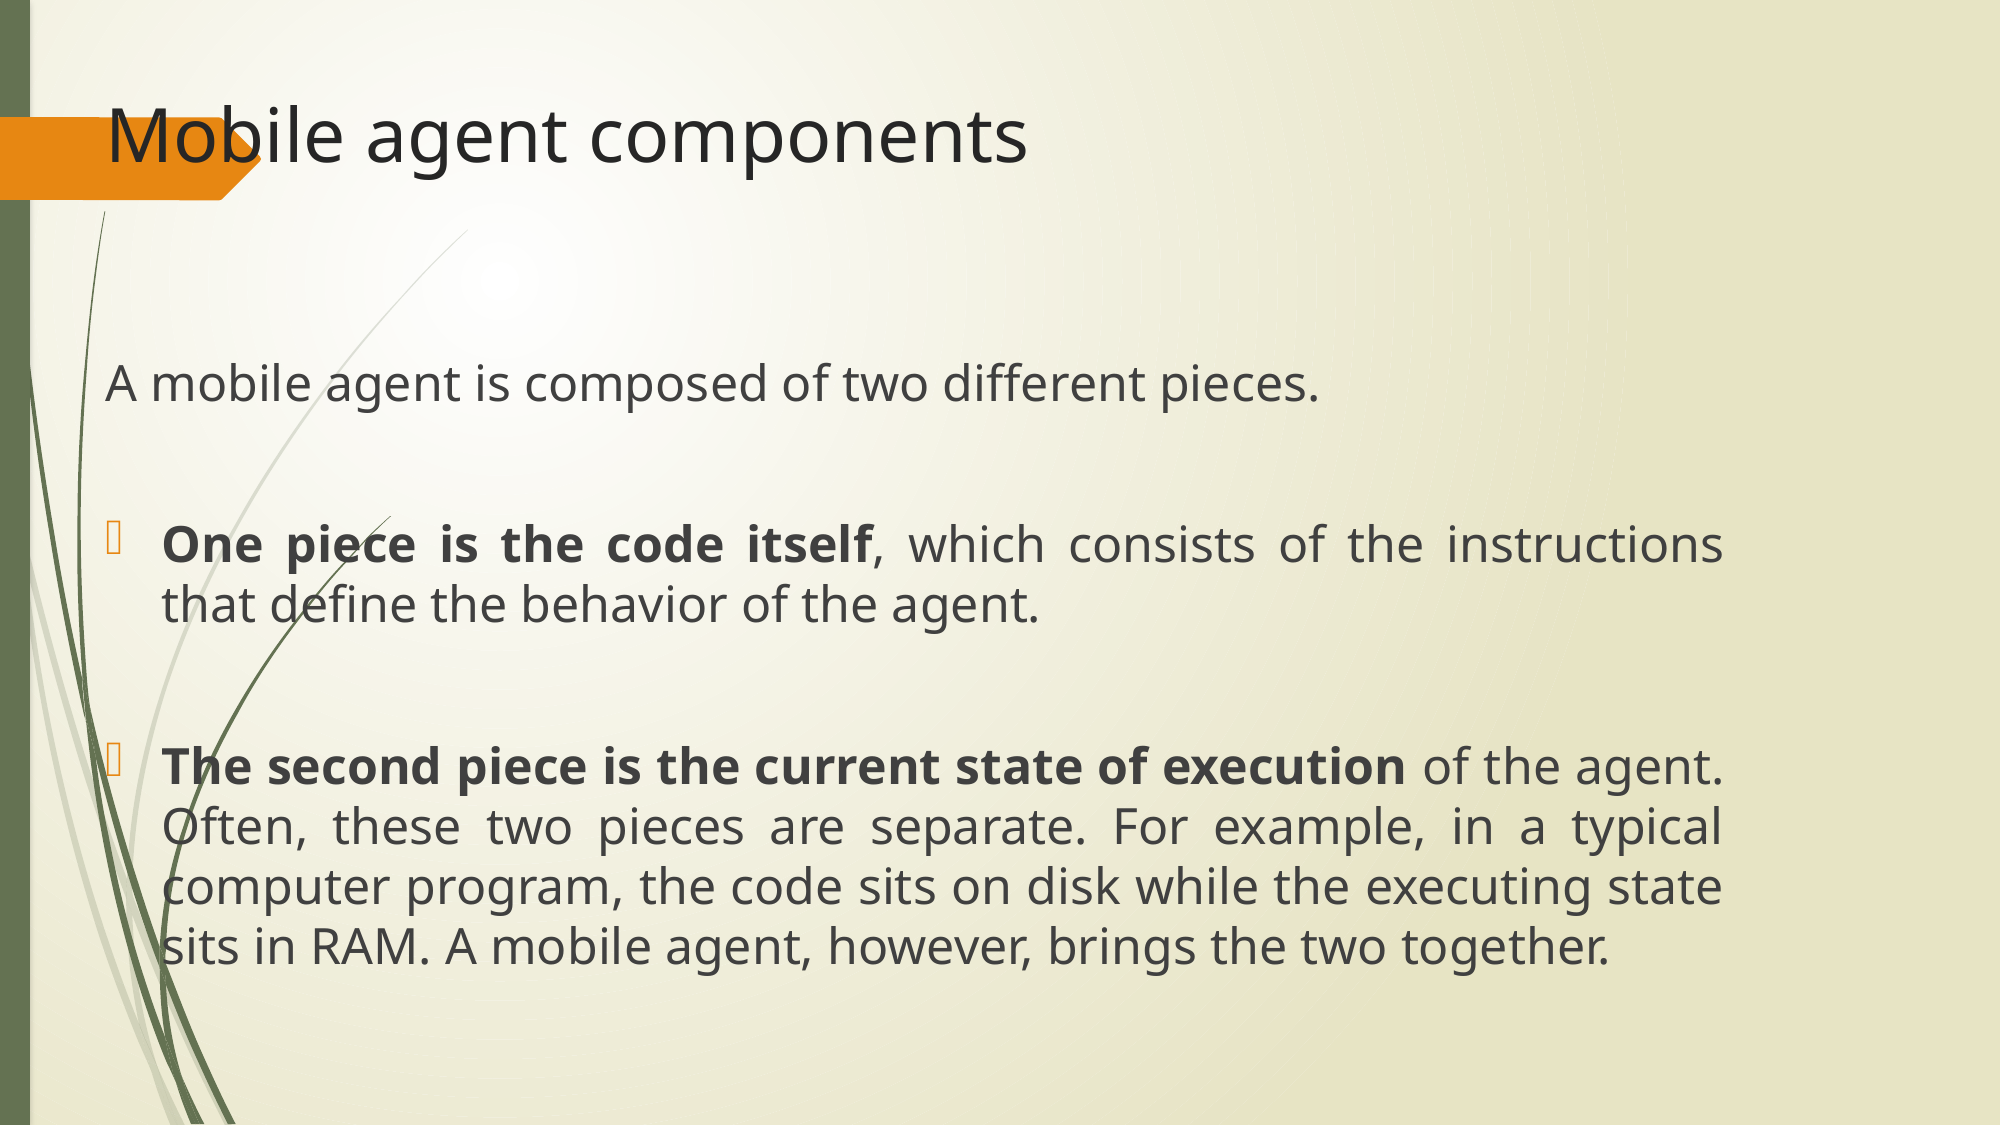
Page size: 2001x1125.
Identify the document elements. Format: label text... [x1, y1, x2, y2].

list A mobile agent is composed of two different pieces. One piece is the code itself, which consists of the instructions that define the behavior of the agent. The second piece is the current state of execution of the agent. Often, these two pieces are separate. For example, in a typical computer program, the code sits on disk while the executing state sits in RAM. A mobile agent, however, brings the two together. [90, 343, 1741, 1008]
title Mobile agent components [90, 79, 1826, 268]
